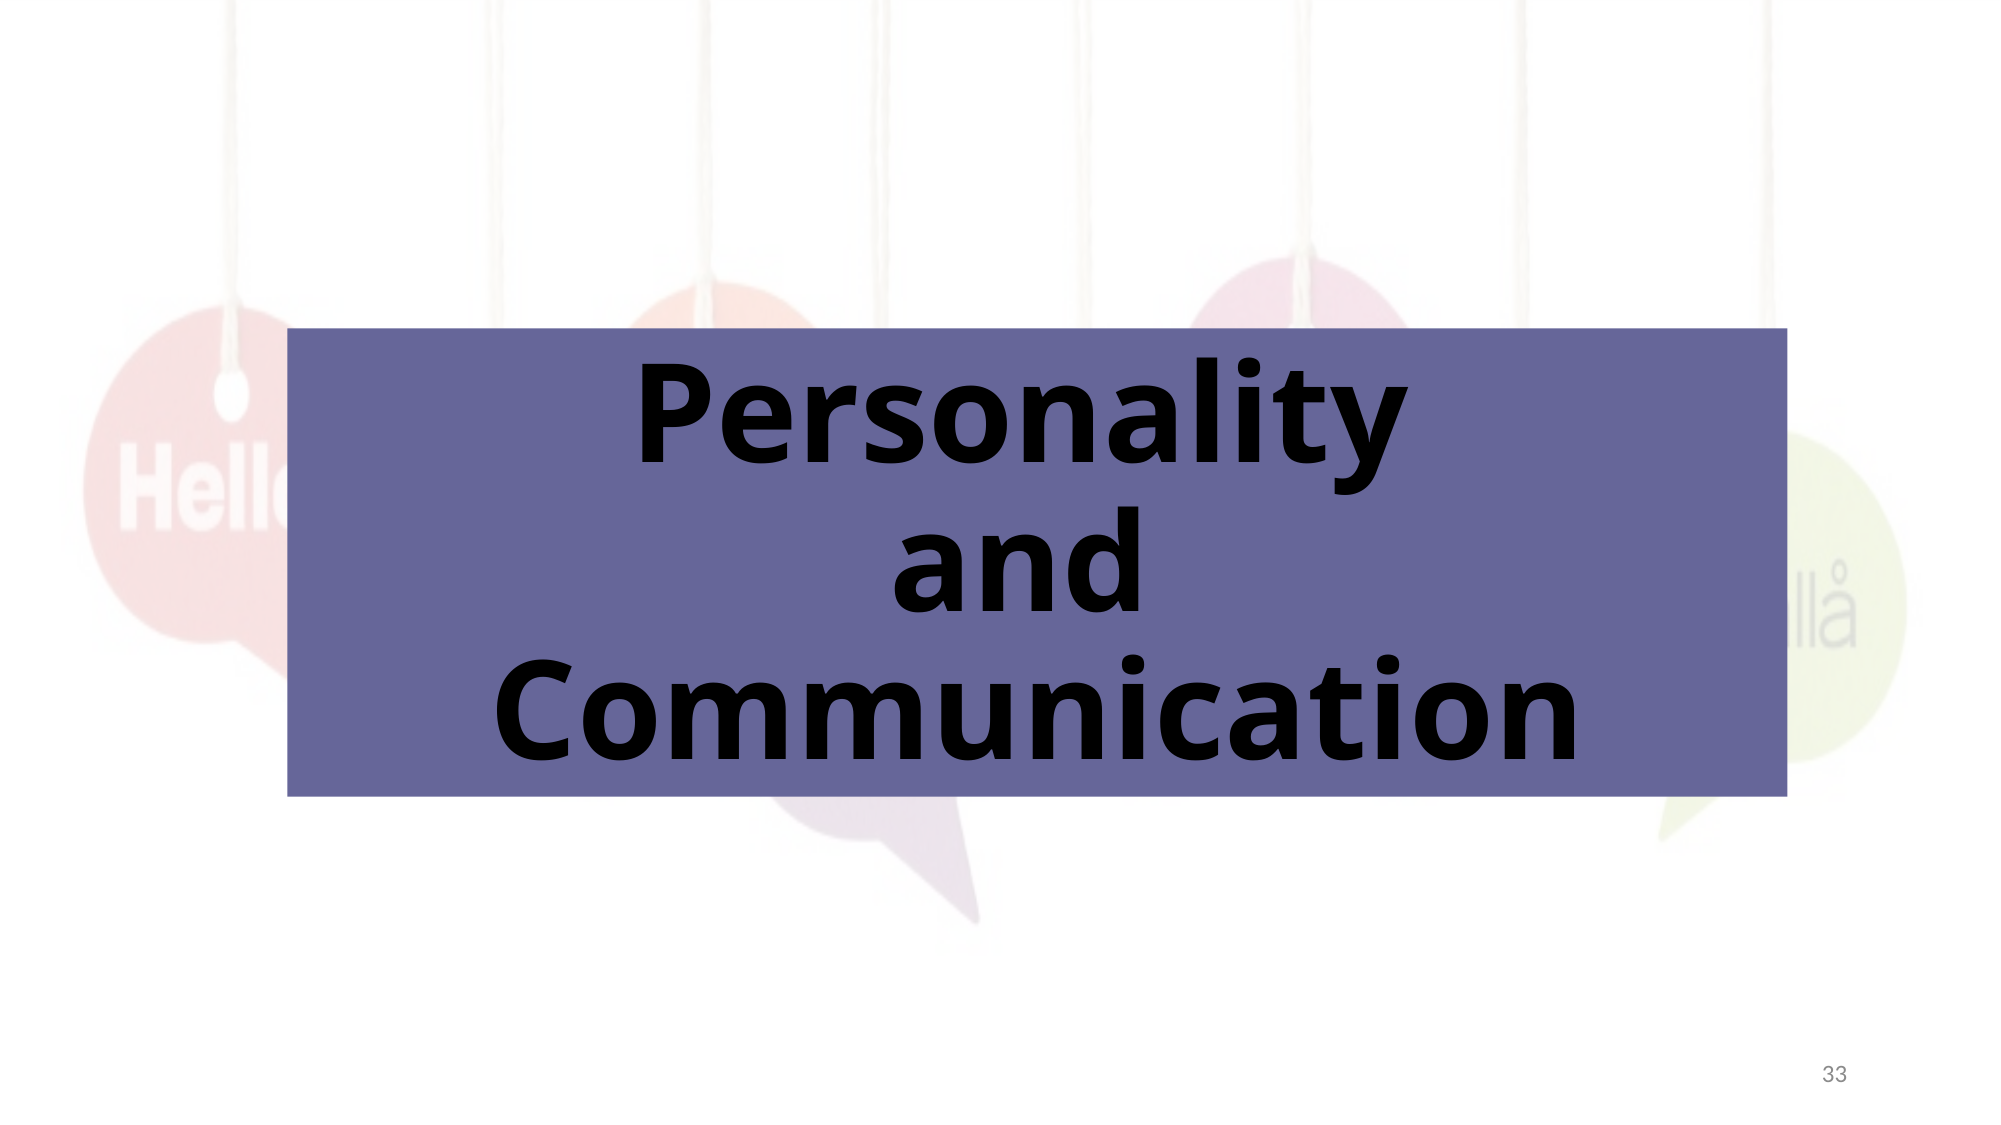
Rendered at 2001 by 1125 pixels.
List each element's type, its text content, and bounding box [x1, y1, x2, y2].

slide_number 33 [1412, 1042, 1863, 1103]
title Personality and Communication [287, 328, 1788, 797]
